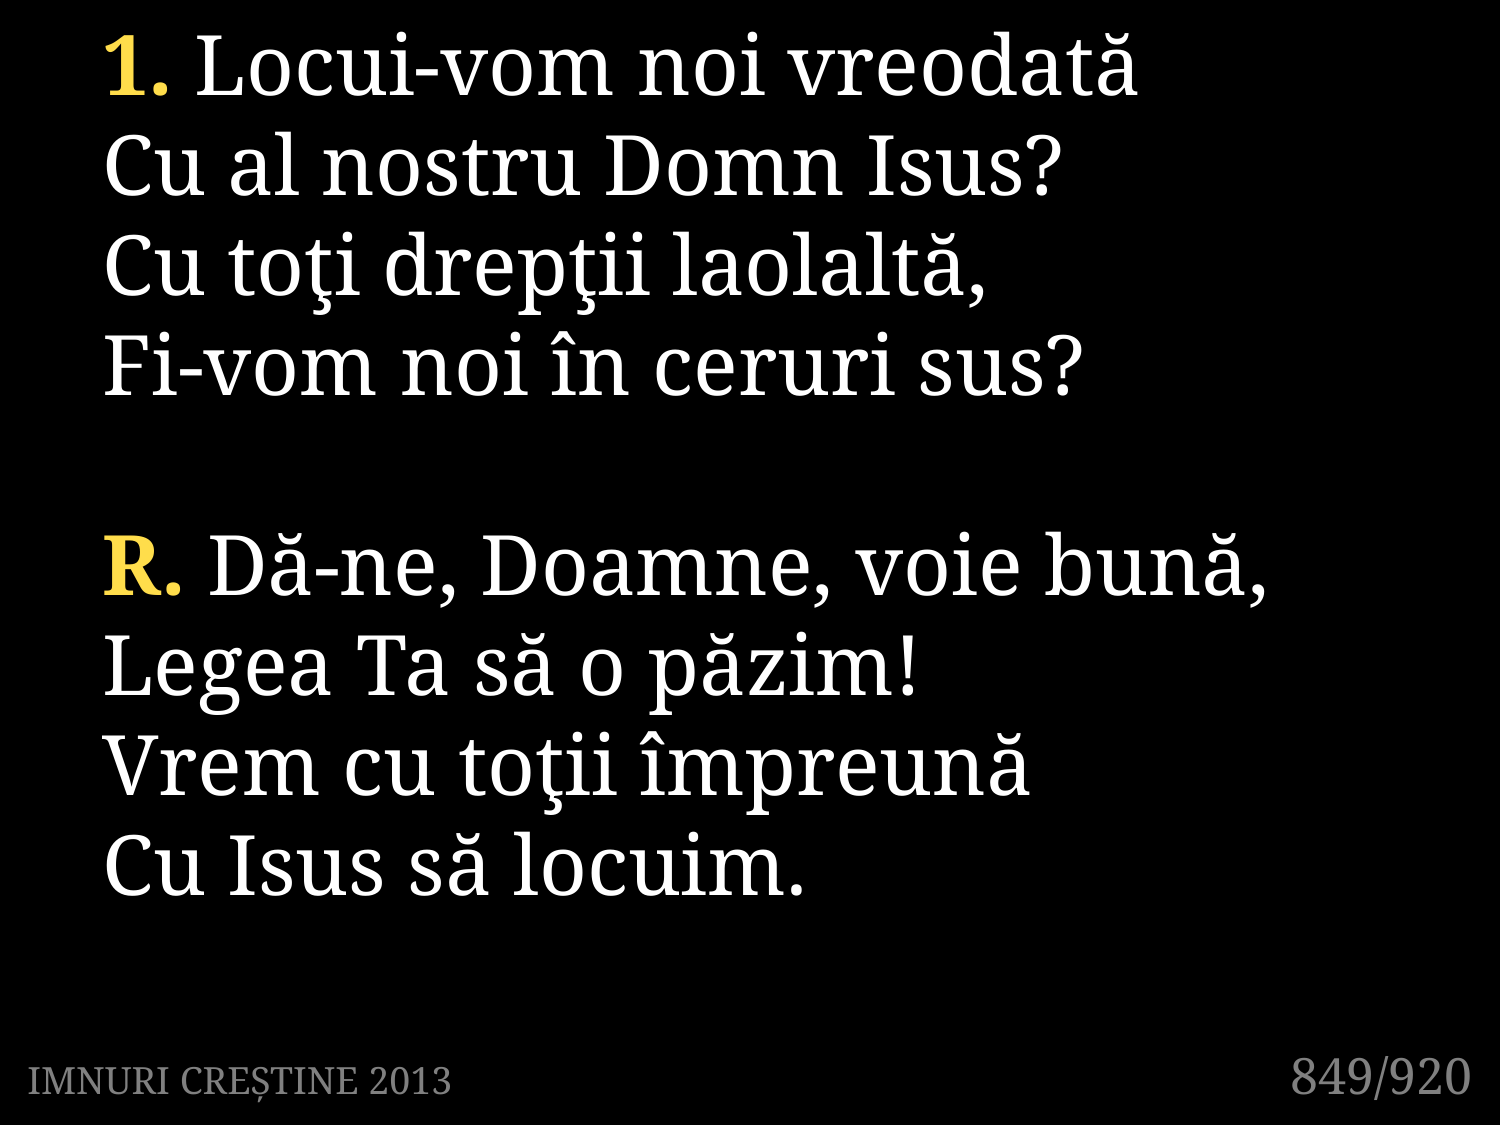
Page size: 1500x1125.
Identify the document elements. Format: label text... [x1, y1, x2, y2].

text_box 1. Locui-vom noi vreodată Cu al nostru Domn Isus? Cu toţi drepţii laolaltă, Fi-vom noi în ceruri sus? R. Dă-ne, Doamne, voie bună, Legea Ta să o păzim! Vrem cu toţii împreună Cu Isus să locuim. [87, 4, 1500, 920]
text_box 849/920 [637, 1037, 1488, 1113]
text_box IMNURI CREȘTINE 2013 [12, 1049, 637, 1110]
